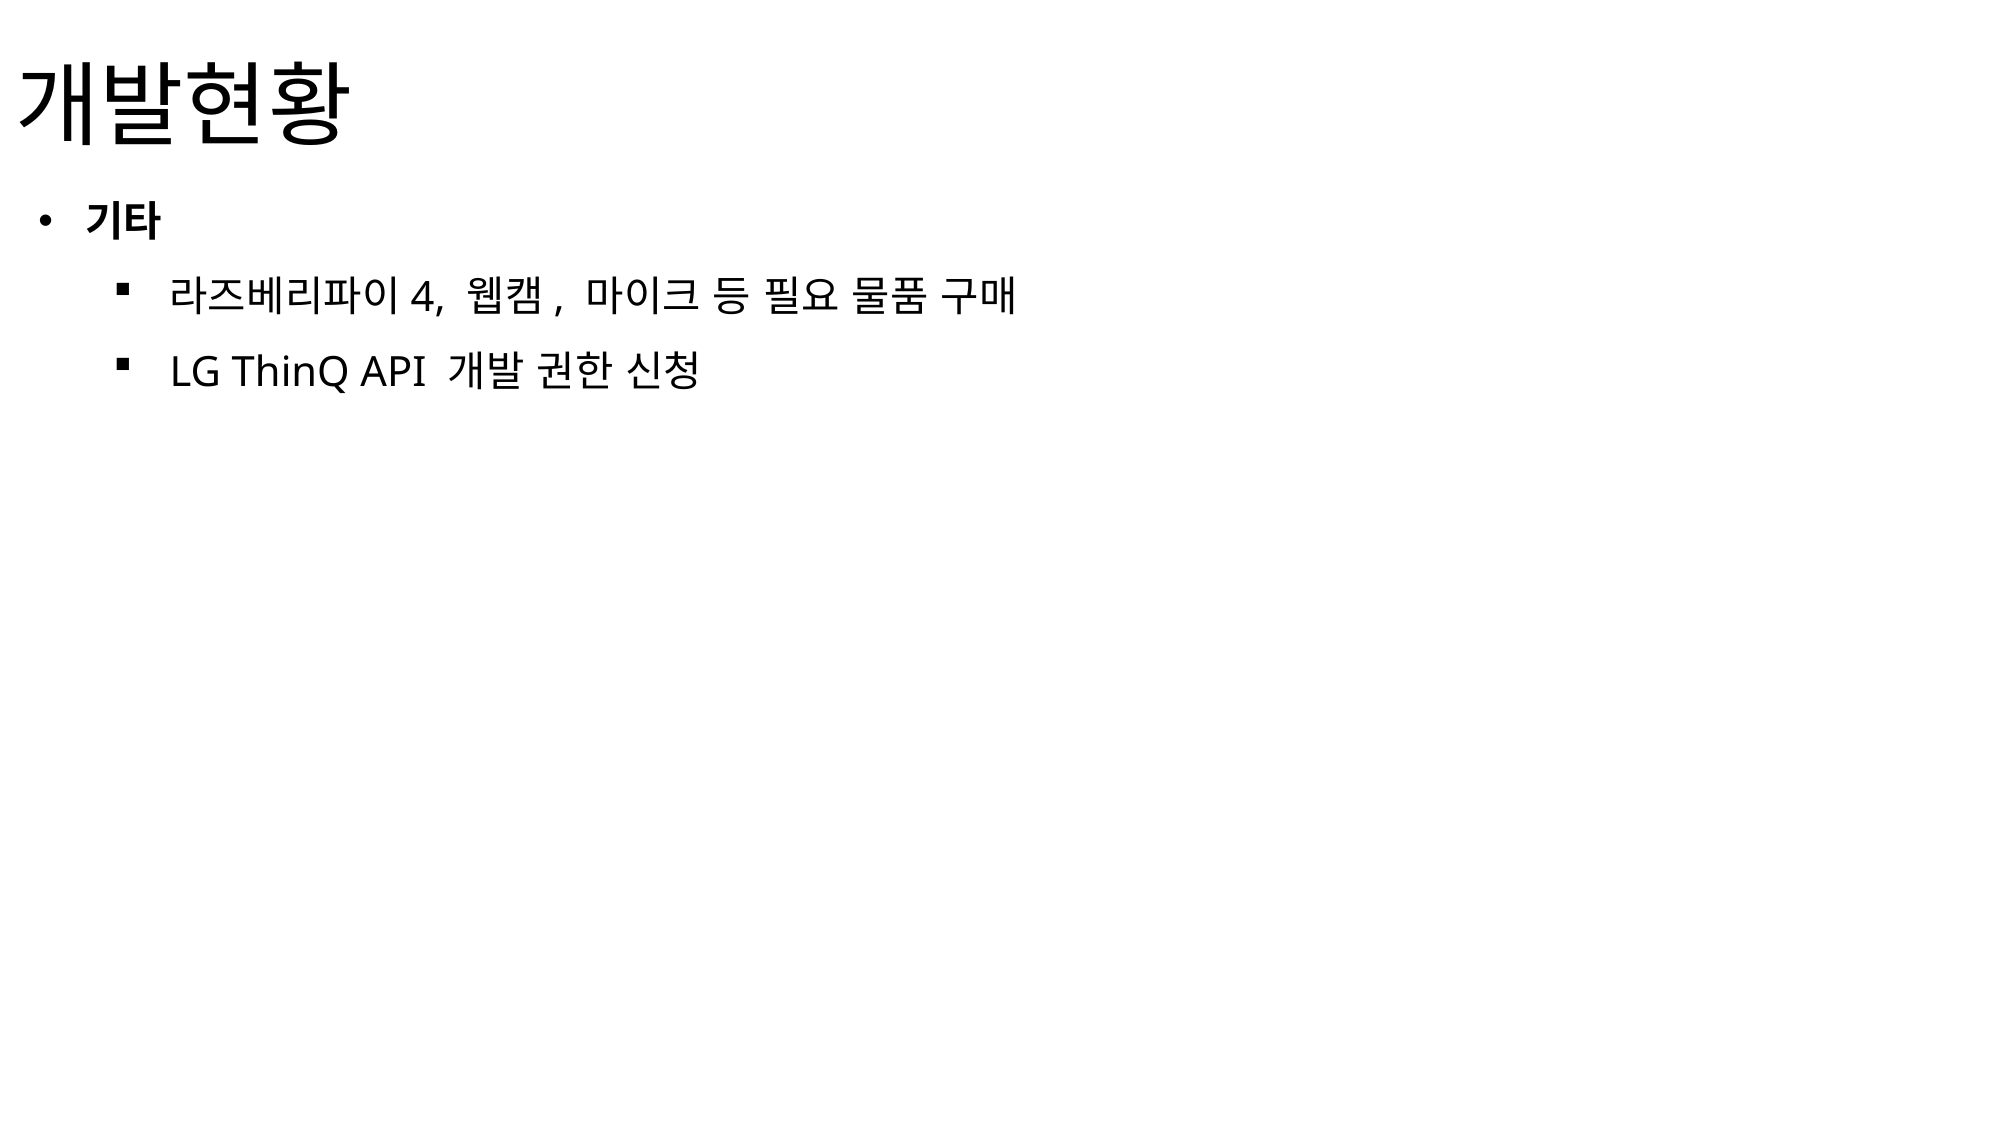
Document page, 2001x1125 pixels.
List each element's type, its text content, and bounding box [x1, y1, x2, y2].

title 개발현황 [0, 0, 1725, 218]
text_box 기타 라즈베리파이4, 웹캠, 마이크 등 필요 물품 구매 LG ThinQ API 개발 권한 신청 [23, 162, 1572, 628]
